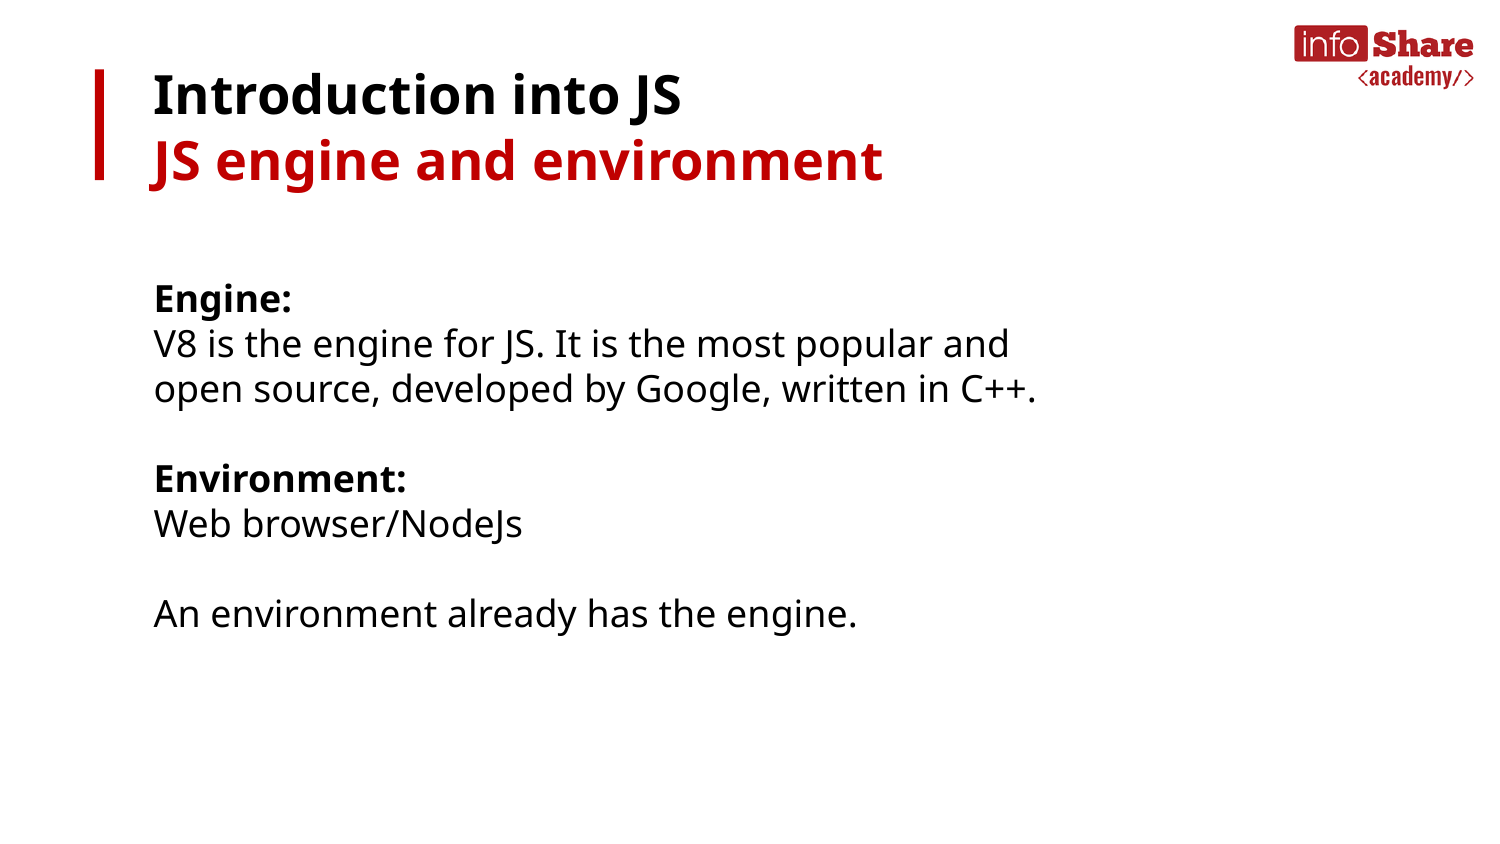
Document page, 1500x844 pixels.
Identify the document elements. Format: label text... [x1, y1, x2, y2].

list Engine: V8 is the engine for JS. It is the most popular and open source, developed by Google, written in C++. Environment: Web browser/NodeJs An environment already has the engine. [138, 260, 1119, 777]
picture [1267, 0, 1500, 117]
title Introduction into JS JS engine and environment [138, 45, 1280, 187]
